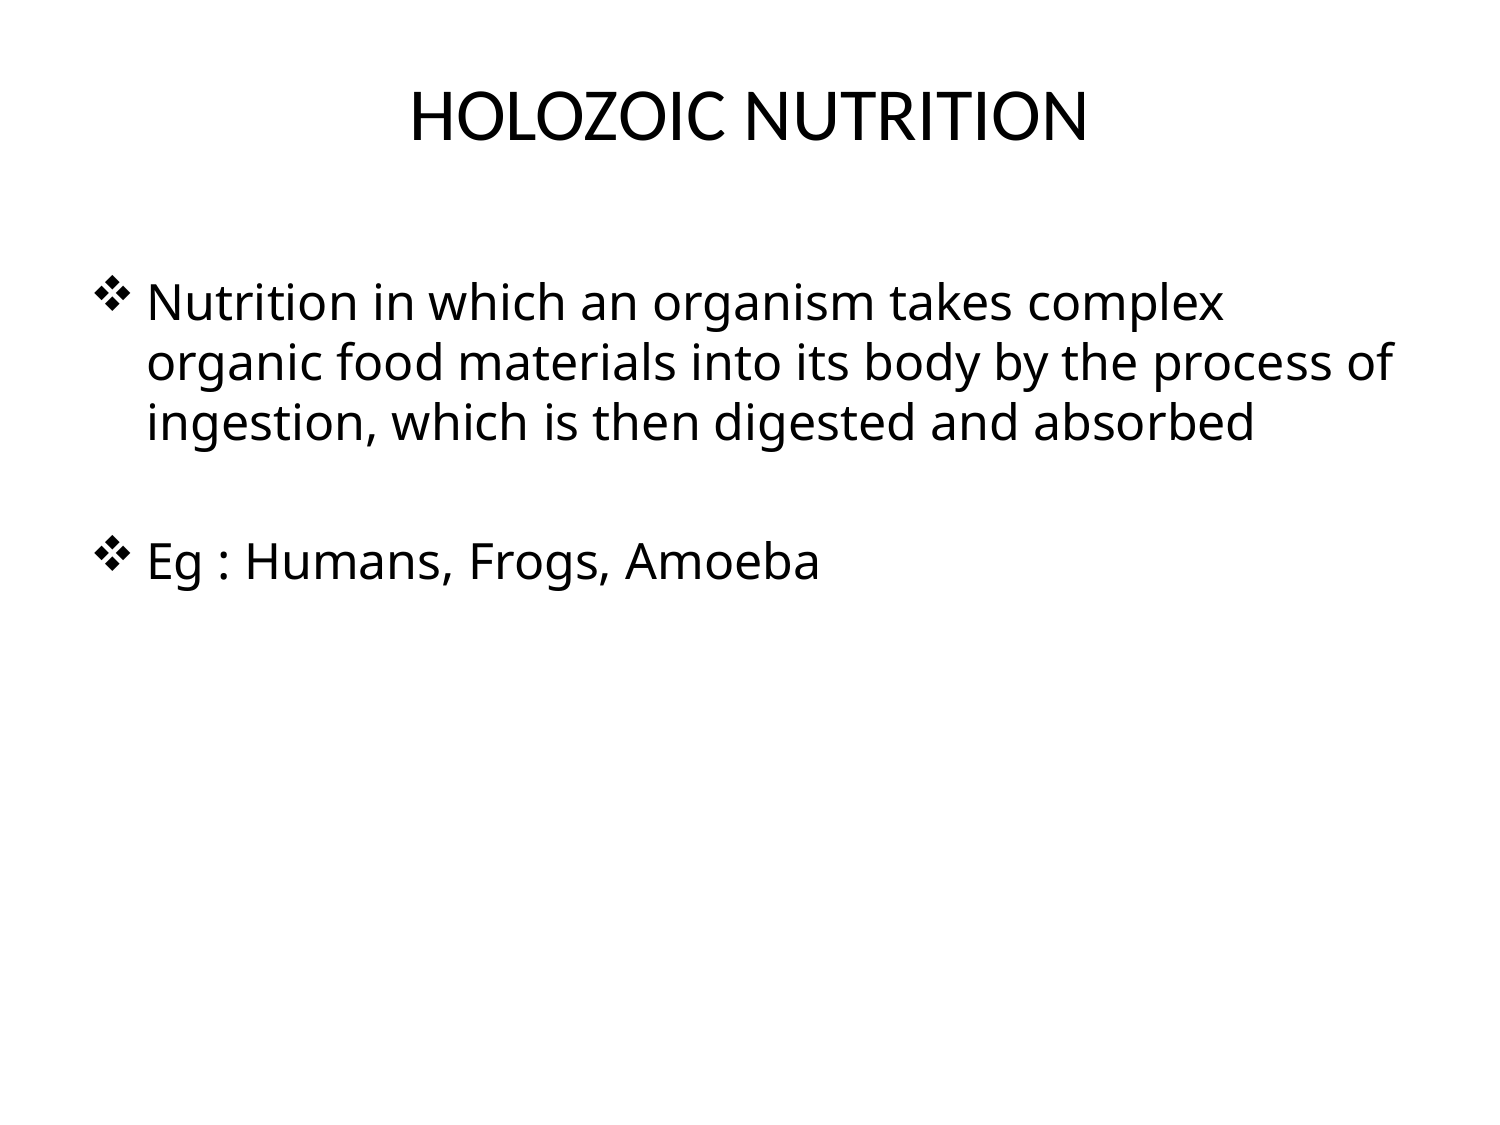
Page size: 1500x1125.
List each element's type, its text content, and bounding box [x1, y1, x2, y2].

list Nutrition in which an organism takes complex organic food materials into its body by the process of ingestion, which is then digested and absorbed Eg : Humans, Frogs, Amoeba [75, 262, 1425, 1005]
title HOLOZOIC NUTRITION [75, 45, 1425, 176]
